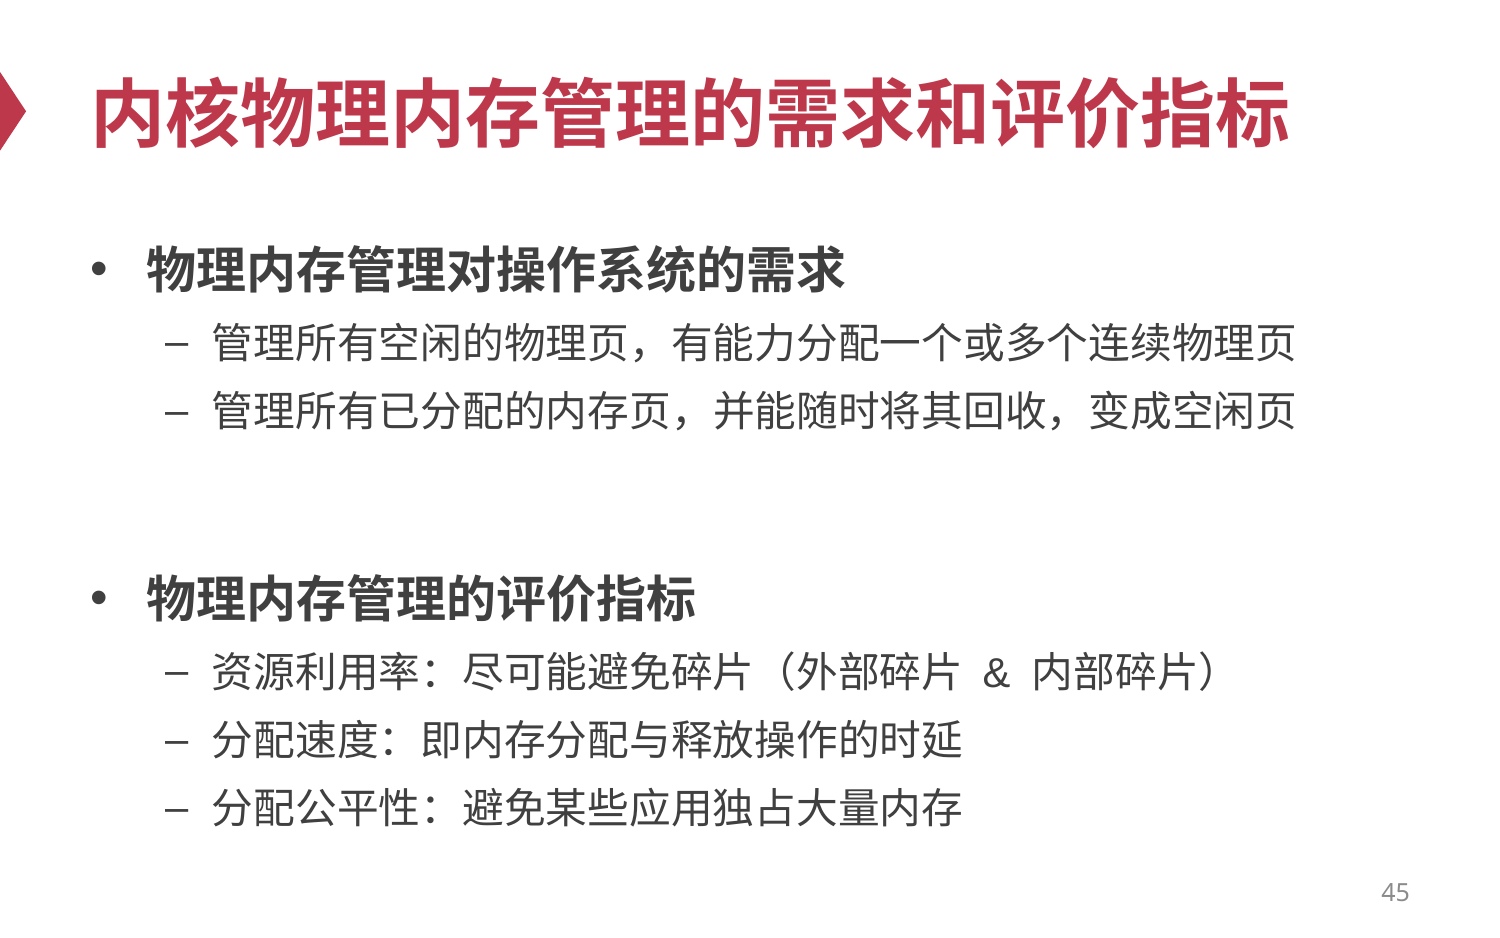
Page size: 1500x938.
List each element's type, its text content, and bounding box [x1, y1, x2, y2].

slide_number 45 [1074, 868, 1425, 919]
list 物理内存管理对操作系统的需求 管理所有空闲的物理页，有能力分配一个或多个连续物理页 管理所有已分配的内存页，并能随时将其回收，变成空闲页 物理内存管理的评价指标 资源利用率：尽可能避免碎片（外部碎片 & 内部碎片） 分配速度：即内存分配与释放操作的时延 分配公平性：避免某些应用独占大量内存 [75, 218, 1425, 838]
title 内核物理内存管理的需求和评价指标 [75, 37, 1425, 186]
